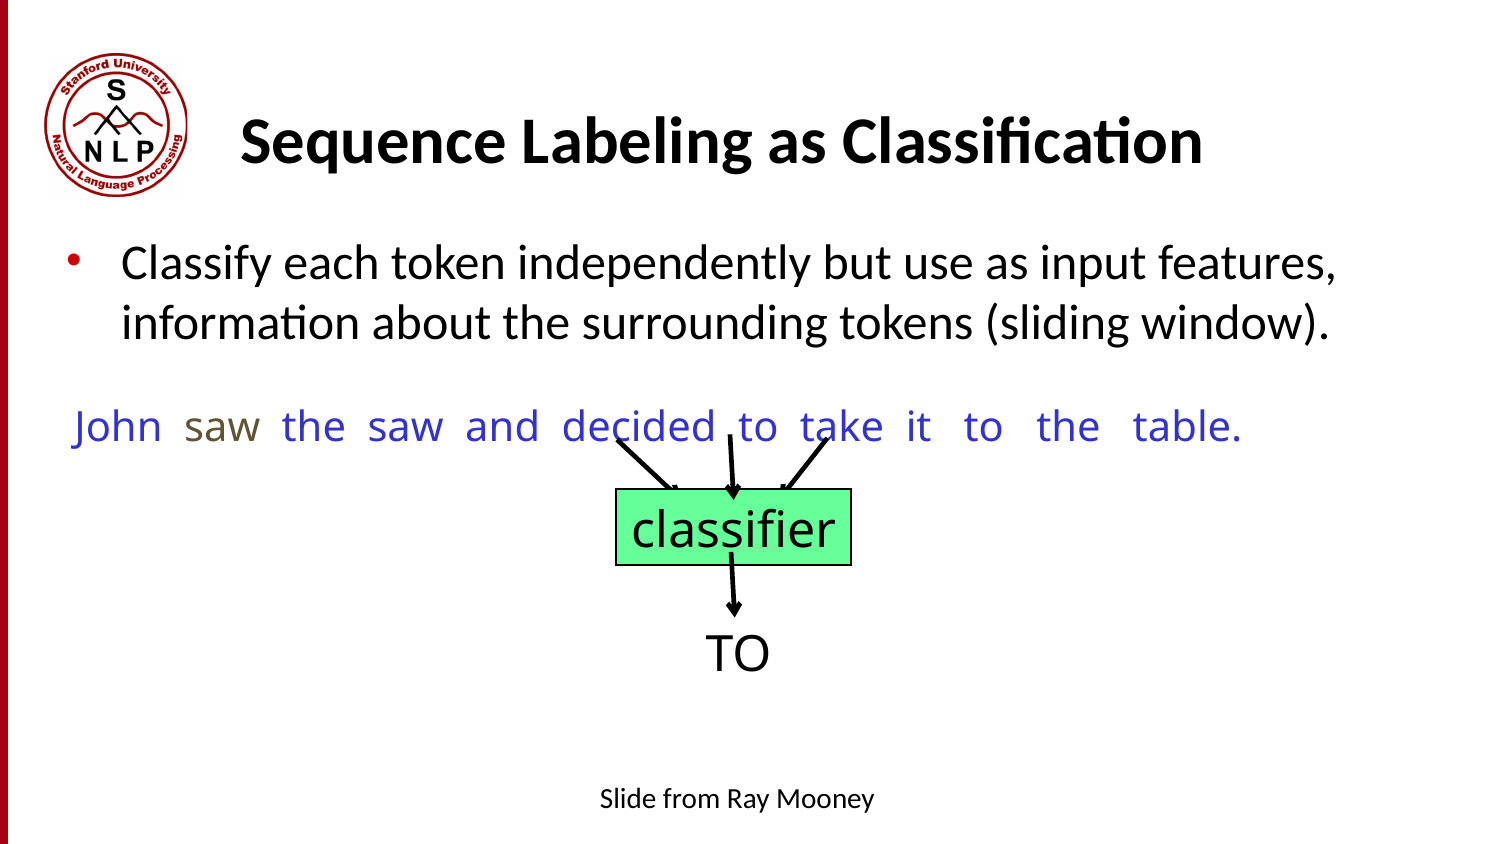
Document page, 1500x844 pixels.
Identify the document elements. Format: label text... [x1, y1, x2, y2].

text_box TO [690, 613, 787, 689]
picture [44, 53, 188, 197]
footer Slide from Ray Mooney [499, 771, 976, 829]
text_box classifier [616, 489, 852, 565]
text_box [725, 434, 741, 500]
list Classify each token independently but use as input features, information about the surrounding tokens (sliding window). [50, 221, 1450, 769]
title Sequence Labeling as Classification [225, 62, 1450, 185]
text_box John saw the saw and decided to take it to the table. [59, 392, 1258, 458]
